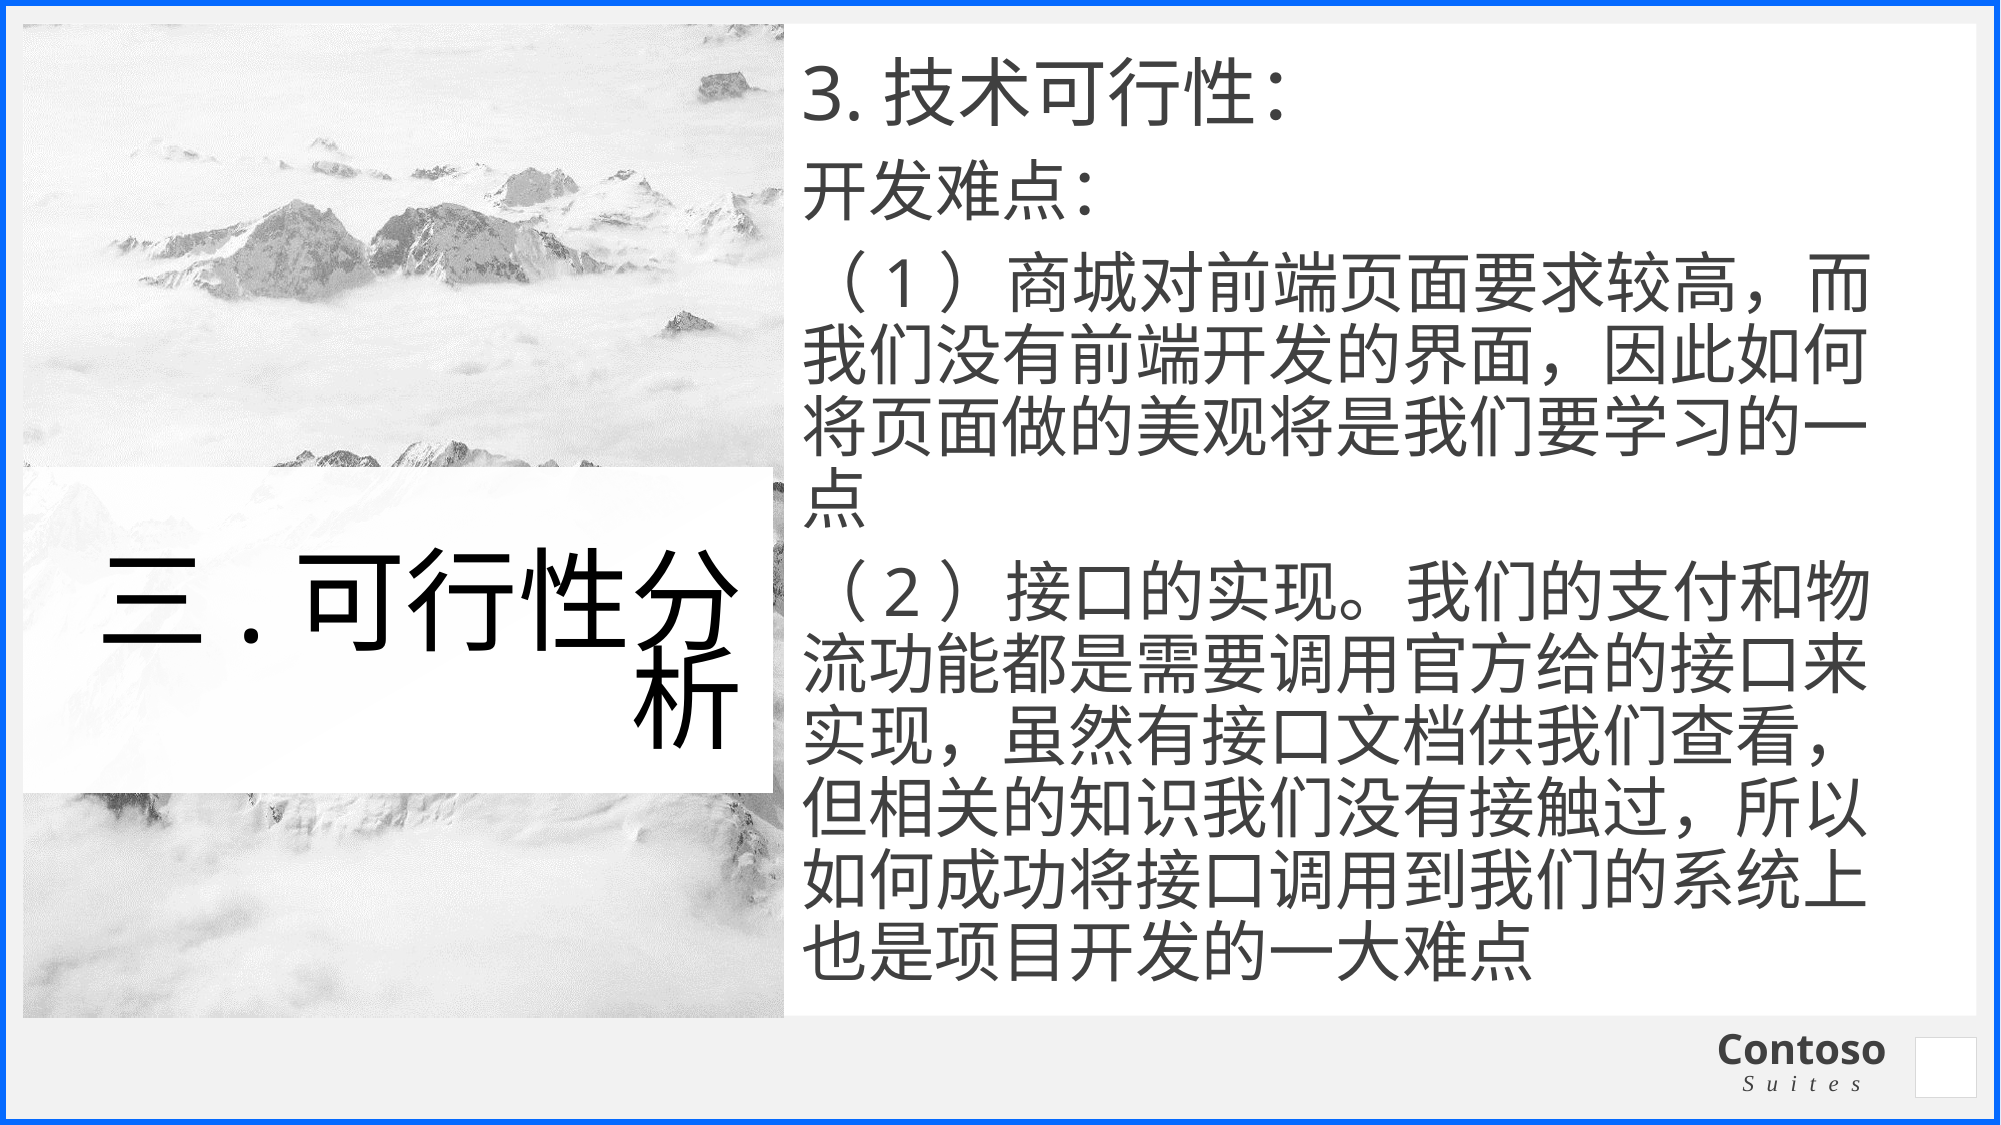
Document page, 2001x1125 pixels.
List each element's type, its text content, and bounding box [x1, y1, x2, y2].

slide_number [1915, 1037, 1977, 1098]
picture [23, 24, 784, 1018]
list 3.技术可行性： 开发难点： （1）商城对前端页面要求较高，而我们没有前端开发的界面，因此如何将页面做的美观将是我们要学习的一点 （2）接口的实现。我们的支付和物流功能都是需要调用官方给的接口来实现，虽然有接口文档供我们查看，但相关的知识我们没有接触过，所以如何成功将接口调用到我们的系统上也是项目开发的一大难点 [801, 39, 1927, 991]
